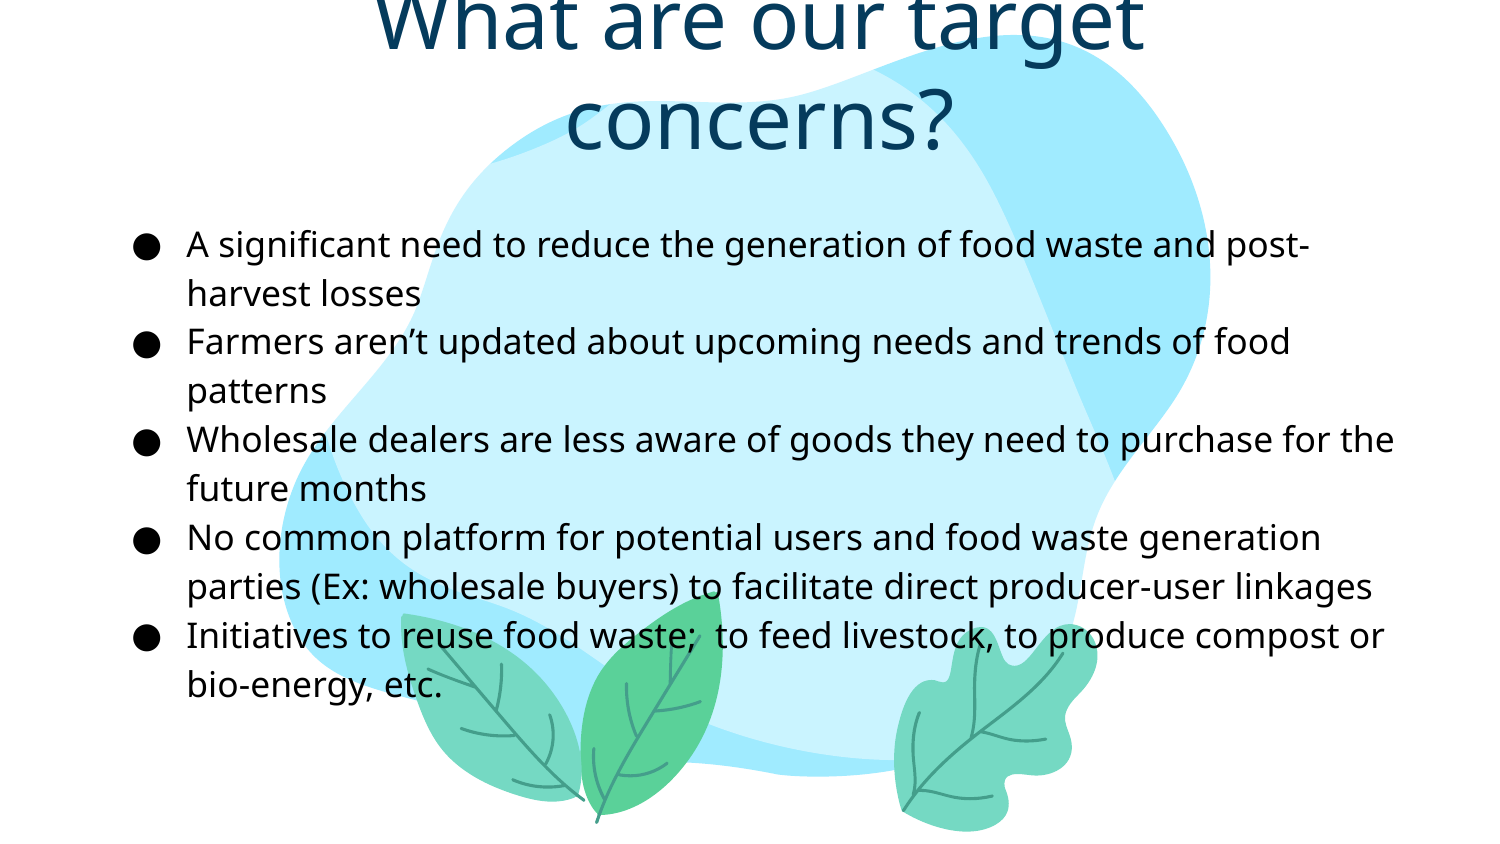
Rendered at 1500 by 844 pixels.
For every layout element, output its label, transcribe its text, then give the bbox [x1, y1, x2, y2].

subtitle A significant need to reduce the generation of food waste and post-harvest losses Farmers aren’t updated about upcoming needs and trends of food patterns Wholesale dealers are less aware of goods they need to purchase for the future months No common platform for potential users and food waste generation parties (Ex: wholesale buyers) to facilitate direct producer-user linkages Initiatives to reuse food waste; to feed livestock, to produce compost or bio-energy, etc. [96, 200, 1424, 813]
title What are our target concerns? [252, 62, 1268, 181]
